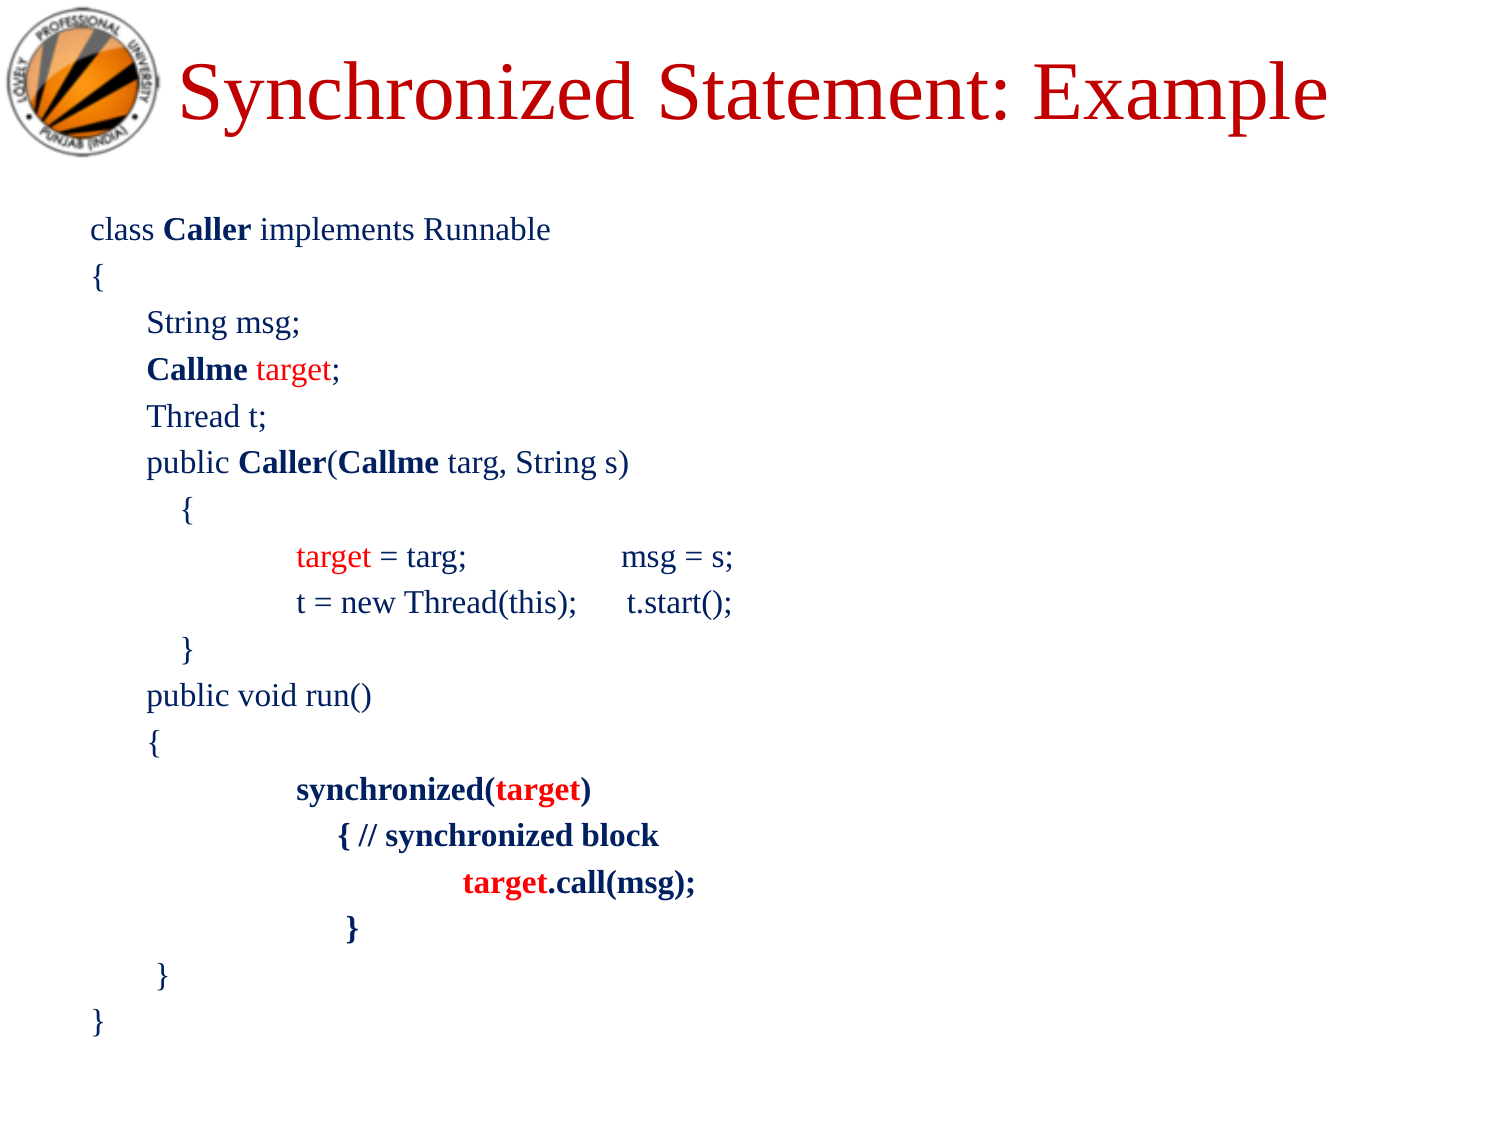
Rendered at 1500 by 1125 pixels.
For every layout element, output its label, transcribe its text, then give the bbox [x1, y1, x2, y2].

list class Caller implements Runnable { String msg; Callme target; Thread t; public Caller(Callme targ, String s) { target = targ; msg = s; t = new Thread(this); t.start(); } public void run() { synchronized(target) { // synchronized block target.call(msg); } } } [75, 200, 1438, 1063]
picture [0, 0, 163, 163]
title Synchronized Statement: Example [82, 0, 1425, 173]
